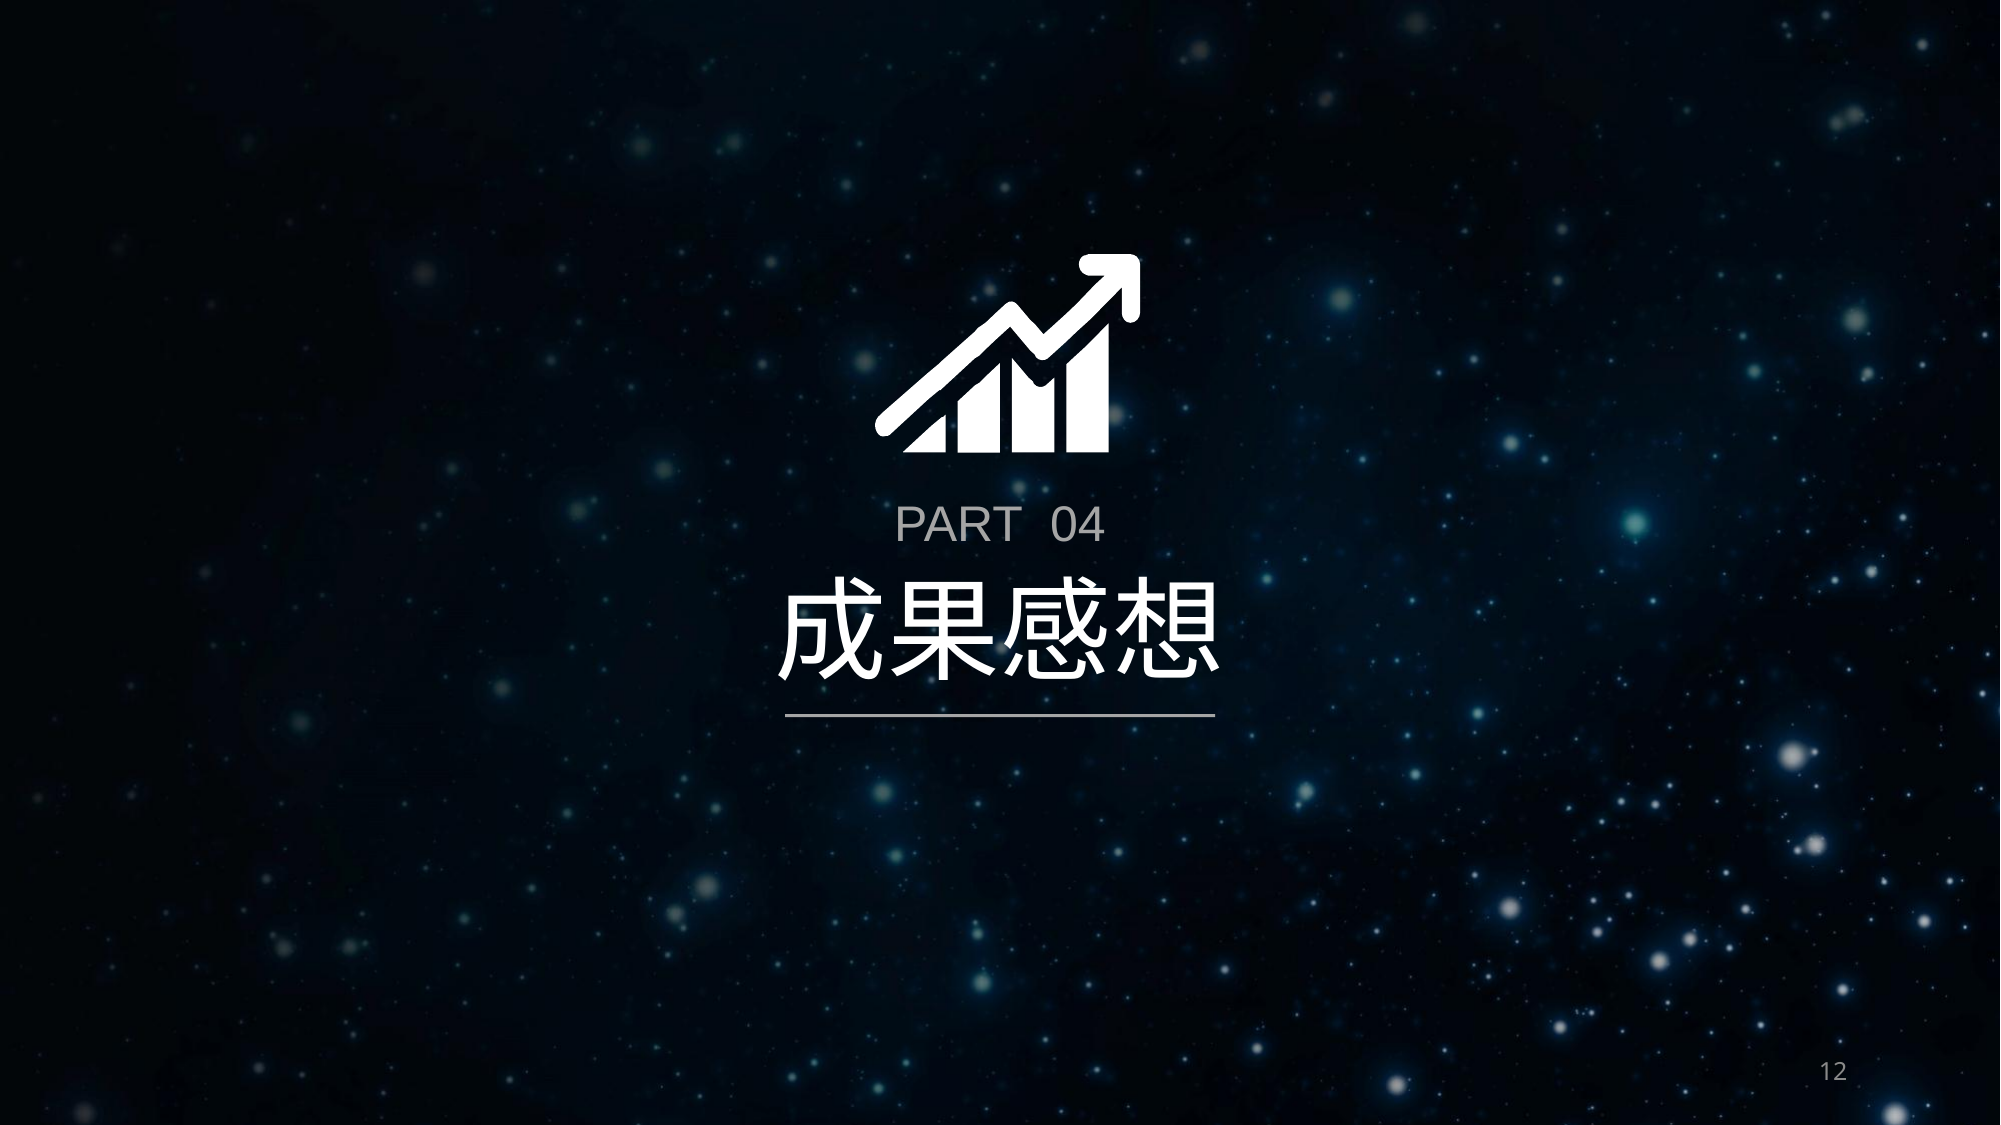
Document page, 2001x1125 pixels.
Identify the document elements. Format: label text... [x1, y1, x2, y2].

text_box 成果感想 [687, 550, 1313, 701]
text_box [1066, 323, 1109, 453]
slide_number 12 [1412, 1042, 1863, 1103]
text_box PART 04 [755, 484, 1244, 550]
text_box [875, 254, 1141, 437]
picture [0, 0, 2000, 1125]
text_box [903, 414, 946, 453]
text_box [957, 363, 1000, 453]
text_box [1011, 357, 1055, 453]
